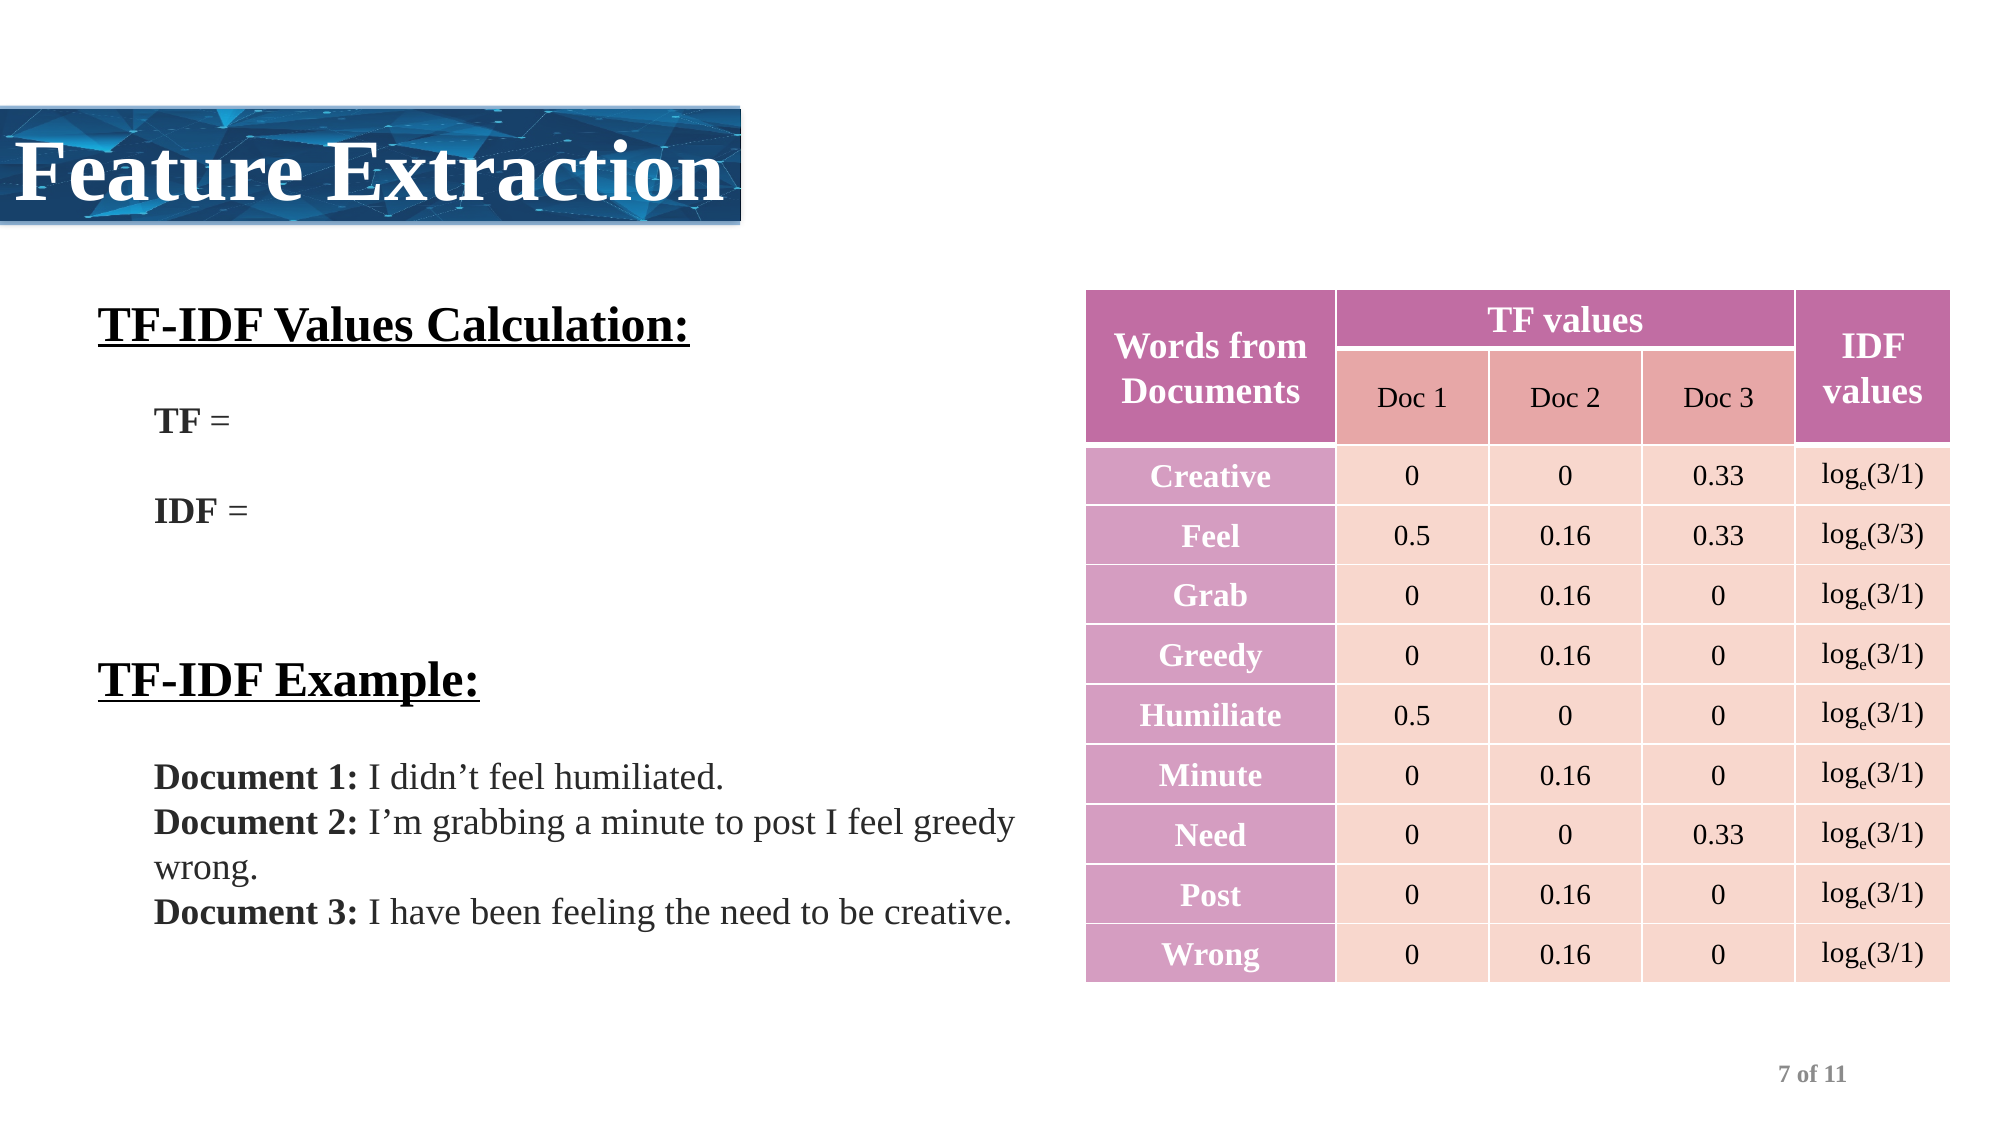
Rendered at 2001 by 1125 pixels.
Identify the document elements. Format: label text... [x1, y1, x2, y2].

table_cell Humiliate [1086, 685, 1335, 743]
table_cell Need [1086, 805, 1335, 863]
table_cell 0.33 [1643, 506, 1794, 564]
table_cell 0 [1643, 685, 1794, 743]
table_cell loge(3/1) [1796, 745, 1950, 803]
table_cell 0 [1643, 745, 1794, 803]
table_cell 0 [1643, 625, 1794, 683]
picture [0, 109, 741, 221]
table_cell 0.16 [1490, 625, 1641, 683]
text_box Feature Extraction [0, 221, 741, 226]
slide_number 7 of 11 [1412, 1042, 1863, 1103]
table_cell 0.33 [1643, 805, 1794, 863]
table_cell 0 [1490, 805, 1641, 863]
table_cell 0 [1490, 685, 1641, 743]
table_cell Minute [1086, 745, 1335, 803]
table_cell 0 [1490, 446, 1641, 504]
table_cell 0.16 [1490, 924, 1641, 982]
table_cell loge(3/1) [1796, 448, 1950, 504]
table_cell Doc 2 [1490, 351, 1641, 444]
table_cell loge(3/1) [1796, 565, 1950, 623]
table_cell Feel [1086, 506, 1335, 564]
table_cell 0 [1337, 745, 1488, 803]
table_cell 0 [1337, 924, 1488, 982]
table_cell 0 [1643, 865, 1794, 923]
table_cell Doc 3 [1643, 351, 1794, 444]
table_cell loge(3/1) [1796, 685, 1950, 743]
text_box TF-IDF Example: Document 1: I didn’t feel humiliated. Document 2: I’m grabbing a minute to post I feel greedy wrong. Document 3: I have been feeling the need to be creative. [63, 631, 1054, 947]
table_cell 0 [1337, 565, 1488, 623]
table_cell Doc 1 [1337, 351, 1488, 444]
table_cell Post [1086, 865, 1335, 923]
table_cell 0.5 [1337, 506, 1488, 564]
table_cell 0.5 [1337, 685, 1488, 743]
table_cell Wrong [1086, 924, 1335, 982]
table_cell 0 [1643, 924, 1794, 982]
table_cell 0 [1337, 865, 1488, 923]
table_cell loge(3/1) [1796, 924, 1950, 982]
table_cell 0 [1337, 625, 1488, 683]
table_cell 0 [1337, 446, 1488, 504]
table_cell 0.16 [1490, 745, 1641, 803]
table_cell loge(3/1) [1796, 805, 1950, 863]
table_cell 0.16 [1490, 565, 1641, 623]
table_cell 0 [1643, 565, 1794, 623]
table_cell loge(3/1) [1796, 625, 1950, 683]
table_cell loge(3/1) [1796, 865, 1950, 923]
table_cell 0.33 [1643, 446, 1794, 504]
table_cell loge(3/3) [1796, 506, 1950, 564]
table_header IDF values [1796, 290, 1950, 442]
table_cell 0.16 [1490, 506, 1641, 564]
table_header TF values [1337, 290, 1794, 346]
table_cell Greedy [1086, 625, 1335, 683]
table_cell Creative [1086, 448, 1335, 504]
table_cell Grab [1086, 565, 1335, 623]
table_cell 0 [1337, 805, 1488, 863]
table_header Words from Documents [1086, 290, 1335, 442]
table_cell 0.16 [1490, 865, 1641, 923]
text_box Feature Extraction [0, 105, 741, 109]
